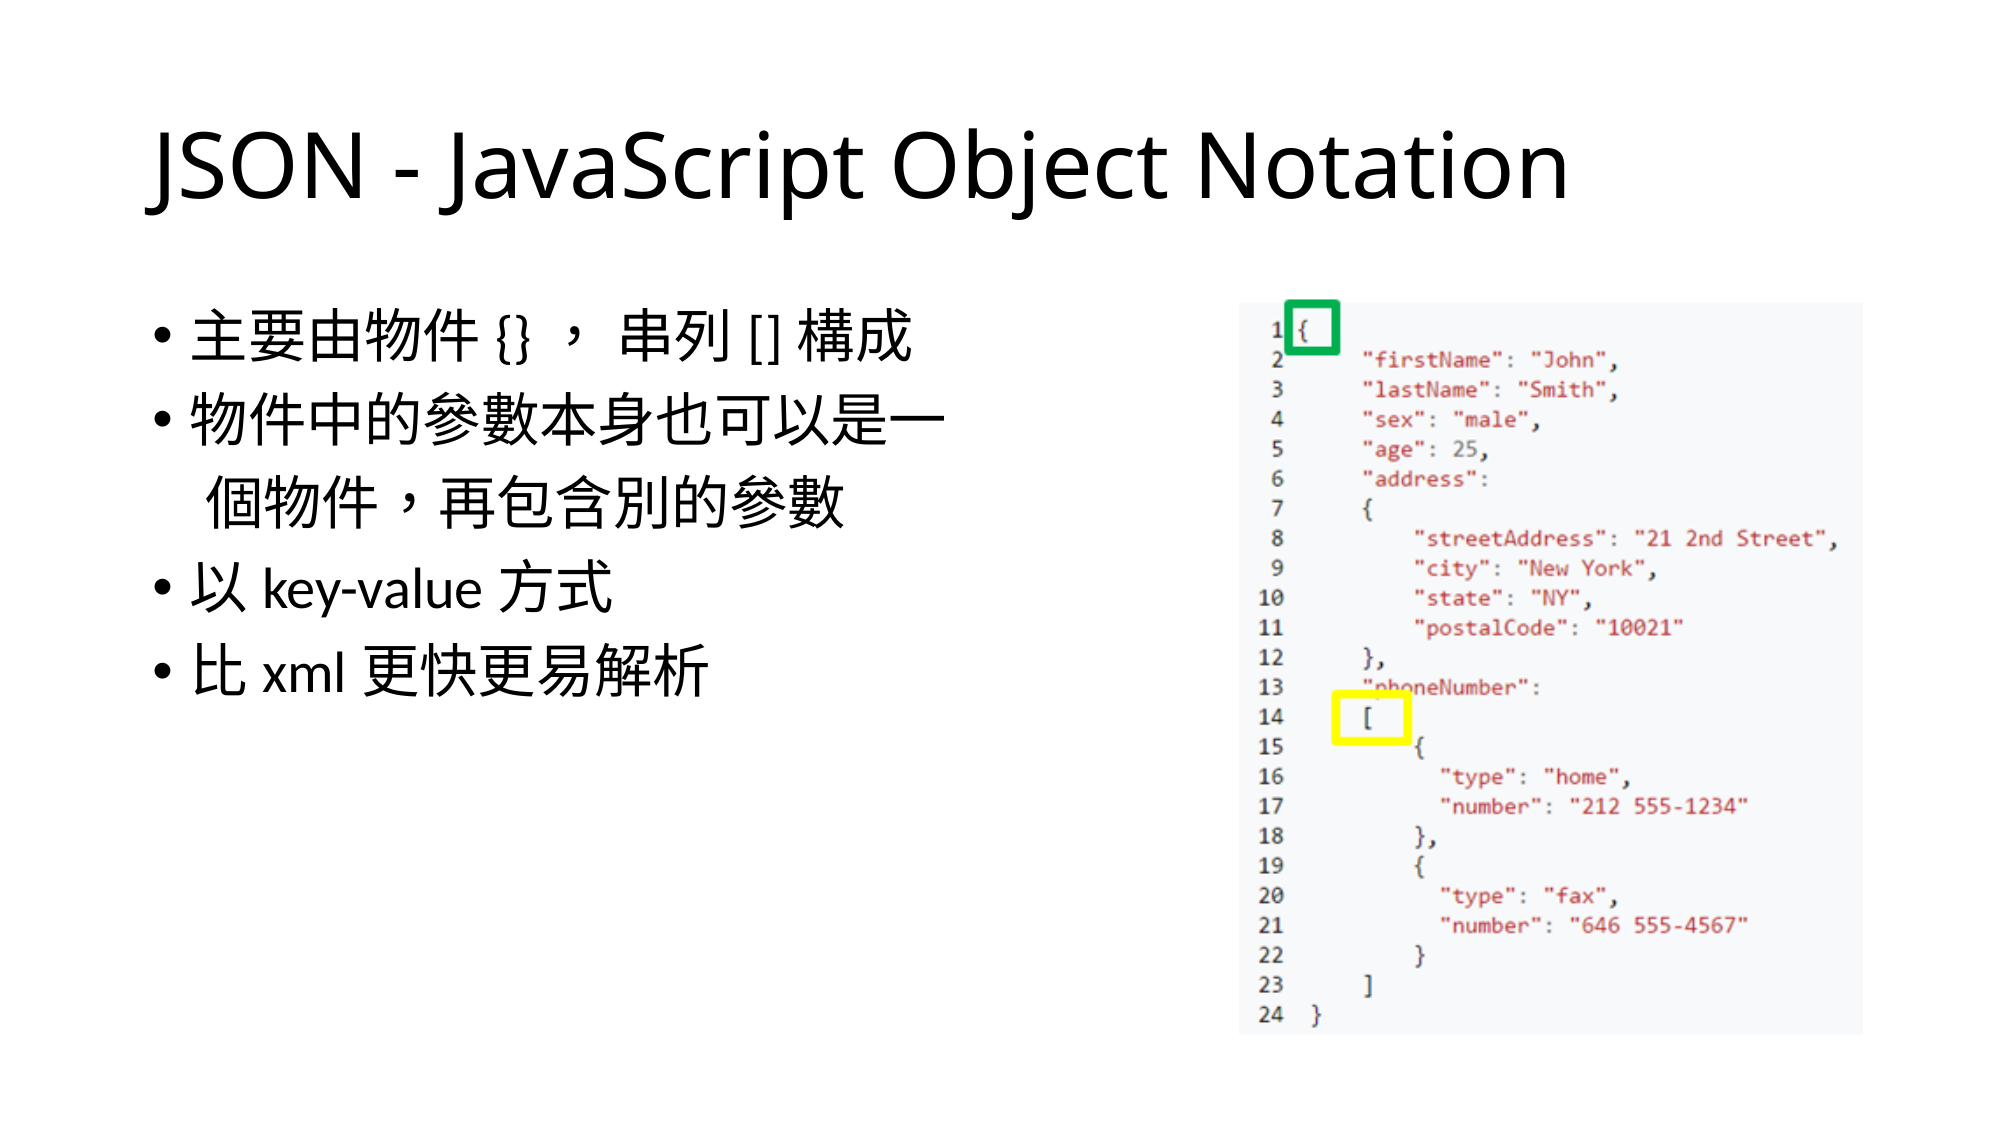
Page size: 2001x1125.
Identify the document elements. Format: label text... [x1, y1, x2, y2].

picture [1239, 277, 1863, 1049]
title JSON - JavaScript Object Notation [137, 59, 1863, 278]
list 主要由物件{}， 串列[]構成 物件中的參數本身也可以是一 個物件，再包含別的參數 以key-value方式 比xml更快更易解析 [137, 299, 988, 1014]
